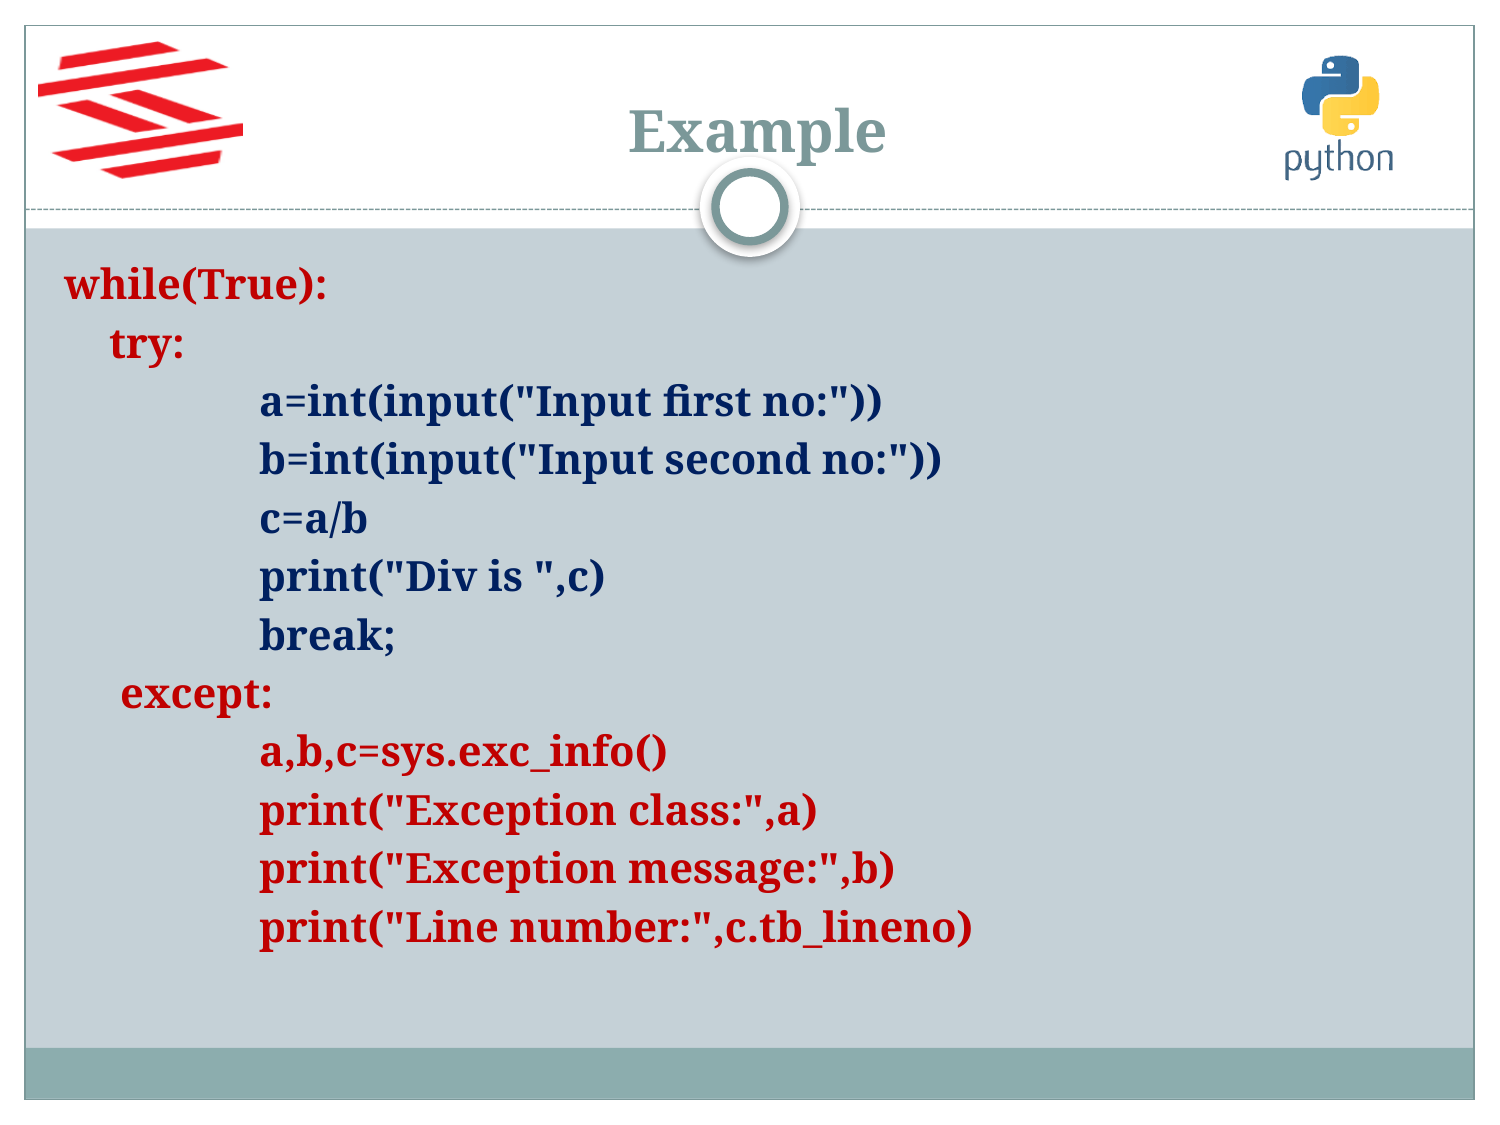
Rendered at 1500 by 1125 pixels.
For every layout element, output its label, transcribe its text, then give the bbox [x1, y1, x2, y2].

picture [1206, 53, 1471, 186]
title Example [248, 46, 1459, 172]
list while(True): try: a=int(input("Input first no:")) b=int(input("Input second no:")) c=a/b print("Div is ",c) break; except: a,b,c=sys.exc_info() print("Exception class:",a) print("Exception message:",b) print("Line number:",c.tb_lineno) [49, 250, 1445, 1047]
picture [37, 40, 243, 185]
